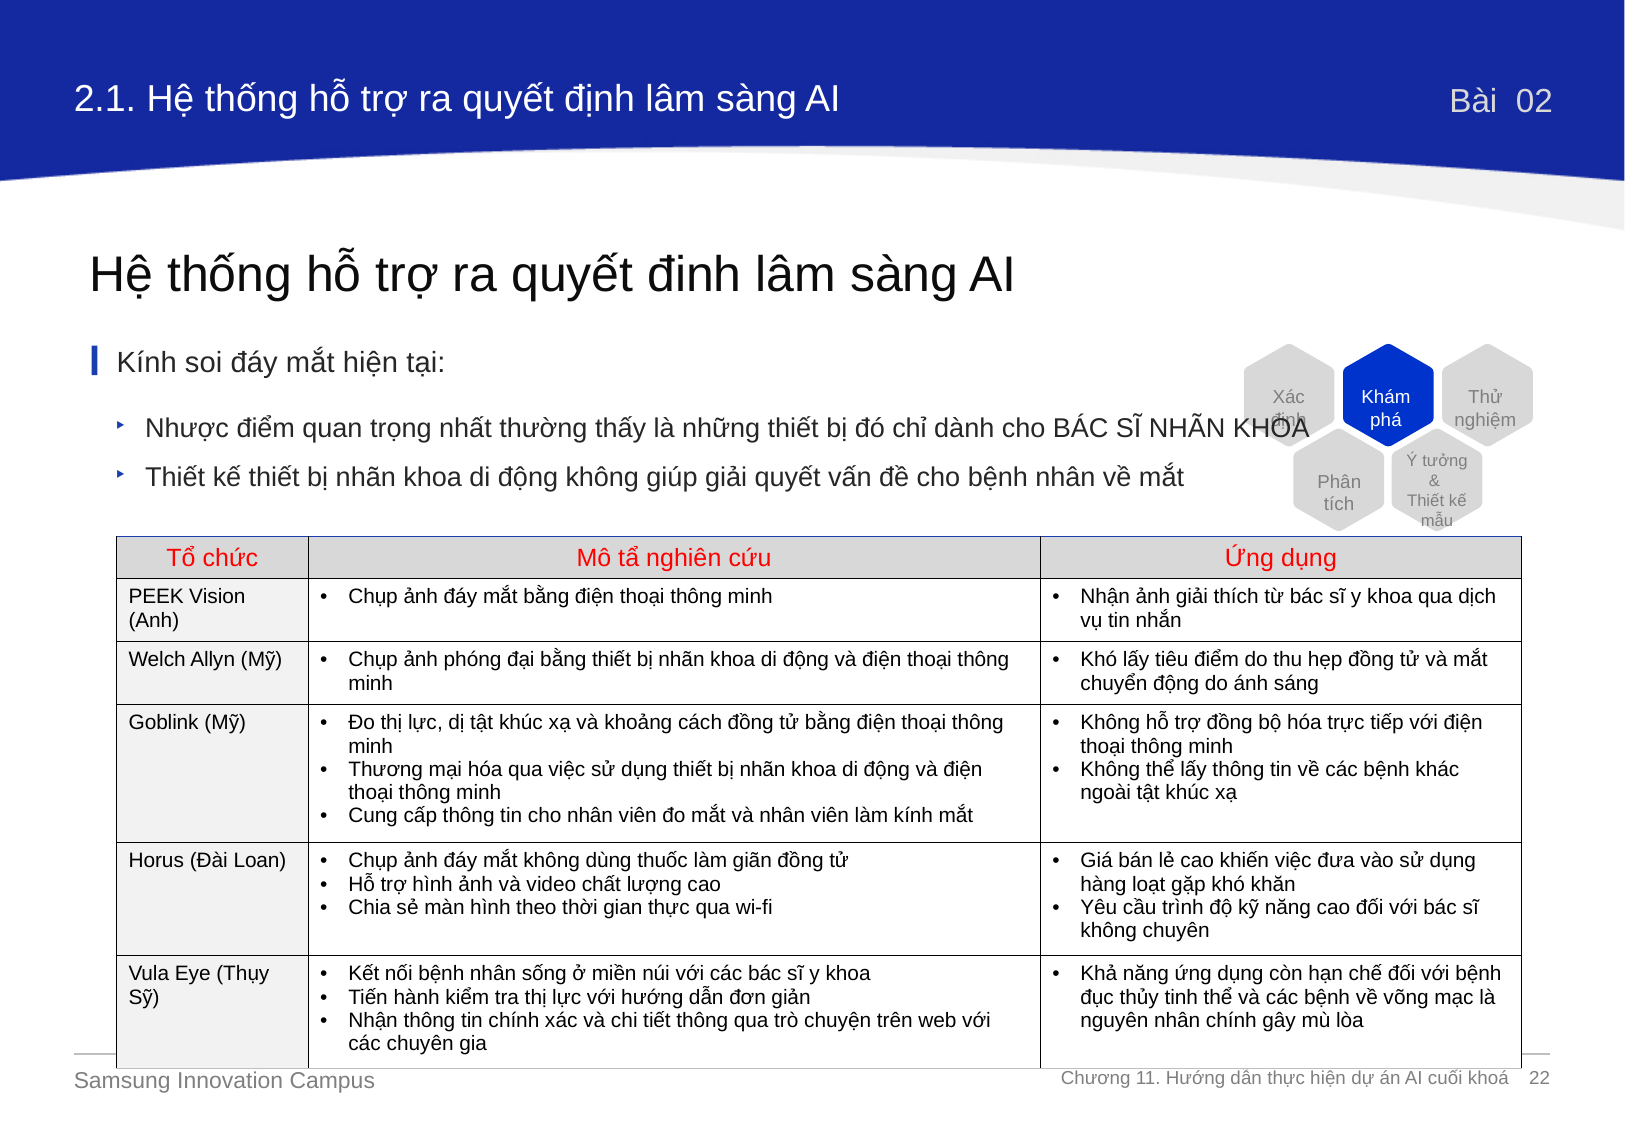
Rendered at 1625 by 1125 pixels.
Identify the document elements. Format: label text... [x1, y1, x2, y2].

table_cell Khó lấy tiêu điểm do thu hẹp đồng tử và mắt chuyển động do ánh sáng [1041, 642, 1521, 704]
table_cell Khả năng ứng dụng còn hạn chế đối với bệnh đục thủy tinh thể và các bệnh về võng mạc là nguyên nhân chính gây mù lòa [1041, 956, 1521, 1068]
table_cell Không hỗ trợ đồng bộ hóa trực tiếp với điện thoại thông minh Không thể lấy thông tin về các bệnh khác ngoài tật khúc xạ [1041, 705, 1521, 842]
table_cell Chụp ảnh đáy mắt không dùng thuốc làm giãn đồng tử Hỗ trợ hình ảnh và video chất lượng cao Chia sẻ màn hình theo thời gian thực qua wi-fi [309, 843, 1040, 955]
picture [0, 0, 1625, 1125]
table_cell Nhận ảnh giải thích từ bác sĩ y khoa qua dịch vụ tin nhắn [1041, 579, 1521, 641]
text_box Nhược điểm quan trọng nhất thường thấy là những thiết bị đó chỉ dành cho BÁC SĨ NHÃN KHOA Thiết kế thiết bị nhãn khoa di động không giúp giải quyết vấn đề cho bệnh nhân về mắt [115, 398, 1235, 504]
table_cell Giá bán lẻ cao khiến việc đưa vào sử dụng hàng loạt gặp khó khăn Yêu cầu trình độ kỹ năng cao đối với bác sĩ không chuyên [1041, 843, 1521, 955]
table_header Tổ chức [117, 537, 308, 578]
table_cell Chụp ảnh phóng đại bằng thiết bị nhãn khoa di động và điện thoại thông minh [309, 642, 1040, 704]
table_cell Kết nối bệnh nhân sống ở miền núi với các bác sĩ y khoa Tiến hành kiểm tra thị lực với hướng dẫn đơn giản Nhận thông tin chính xác và chi tiết thông qua trò chuyện trên web với các chuyên gia [309, 956, 1040, 1068]
table_cell PEEK Vision (Anh) [117, 579, 308, 641]
table_cell Chụp ảnh đáy mắt bằng điện thoại thông minh [309, 579, 1040, 641]
table_header Mô tẩ nghiên cứu [309, 537, 1040, 578]
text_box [91, 343, 1239, 380]
text_box Hệ thống hỗ trợ ra quyết đinh lâm sàng AI [89, 241, 1533, 302]
table_cell Vula Eye (Thụy Sỹ) [117, 956, 308, 1068]
table_cell Horus (Đài Loan) [117, 843, 308, 955]
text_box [1240, 343, 1546, 532]
table_header Ứng dụng [1041, 537, 1521, 578]
table_cell Đo thị lực, dị tật khúc xạ và khoảng cách đồng tử bằng điện thoại thông minh Thương mại hóa qua việc sử dụng thiết bị nhãn khoa di động và điện thoại thông minh Cung cấp thông tin cho nhân viên đo mắt và nhân viên làm kính mắt [309, 705, 1040, 842]
table_cell Welch Allyn (Mỹ) [117, 642, 308, 704]
table_cell Goblink (Mỹ) [117, 705, 308, 842]
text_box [73, 73, 1554, 120]
